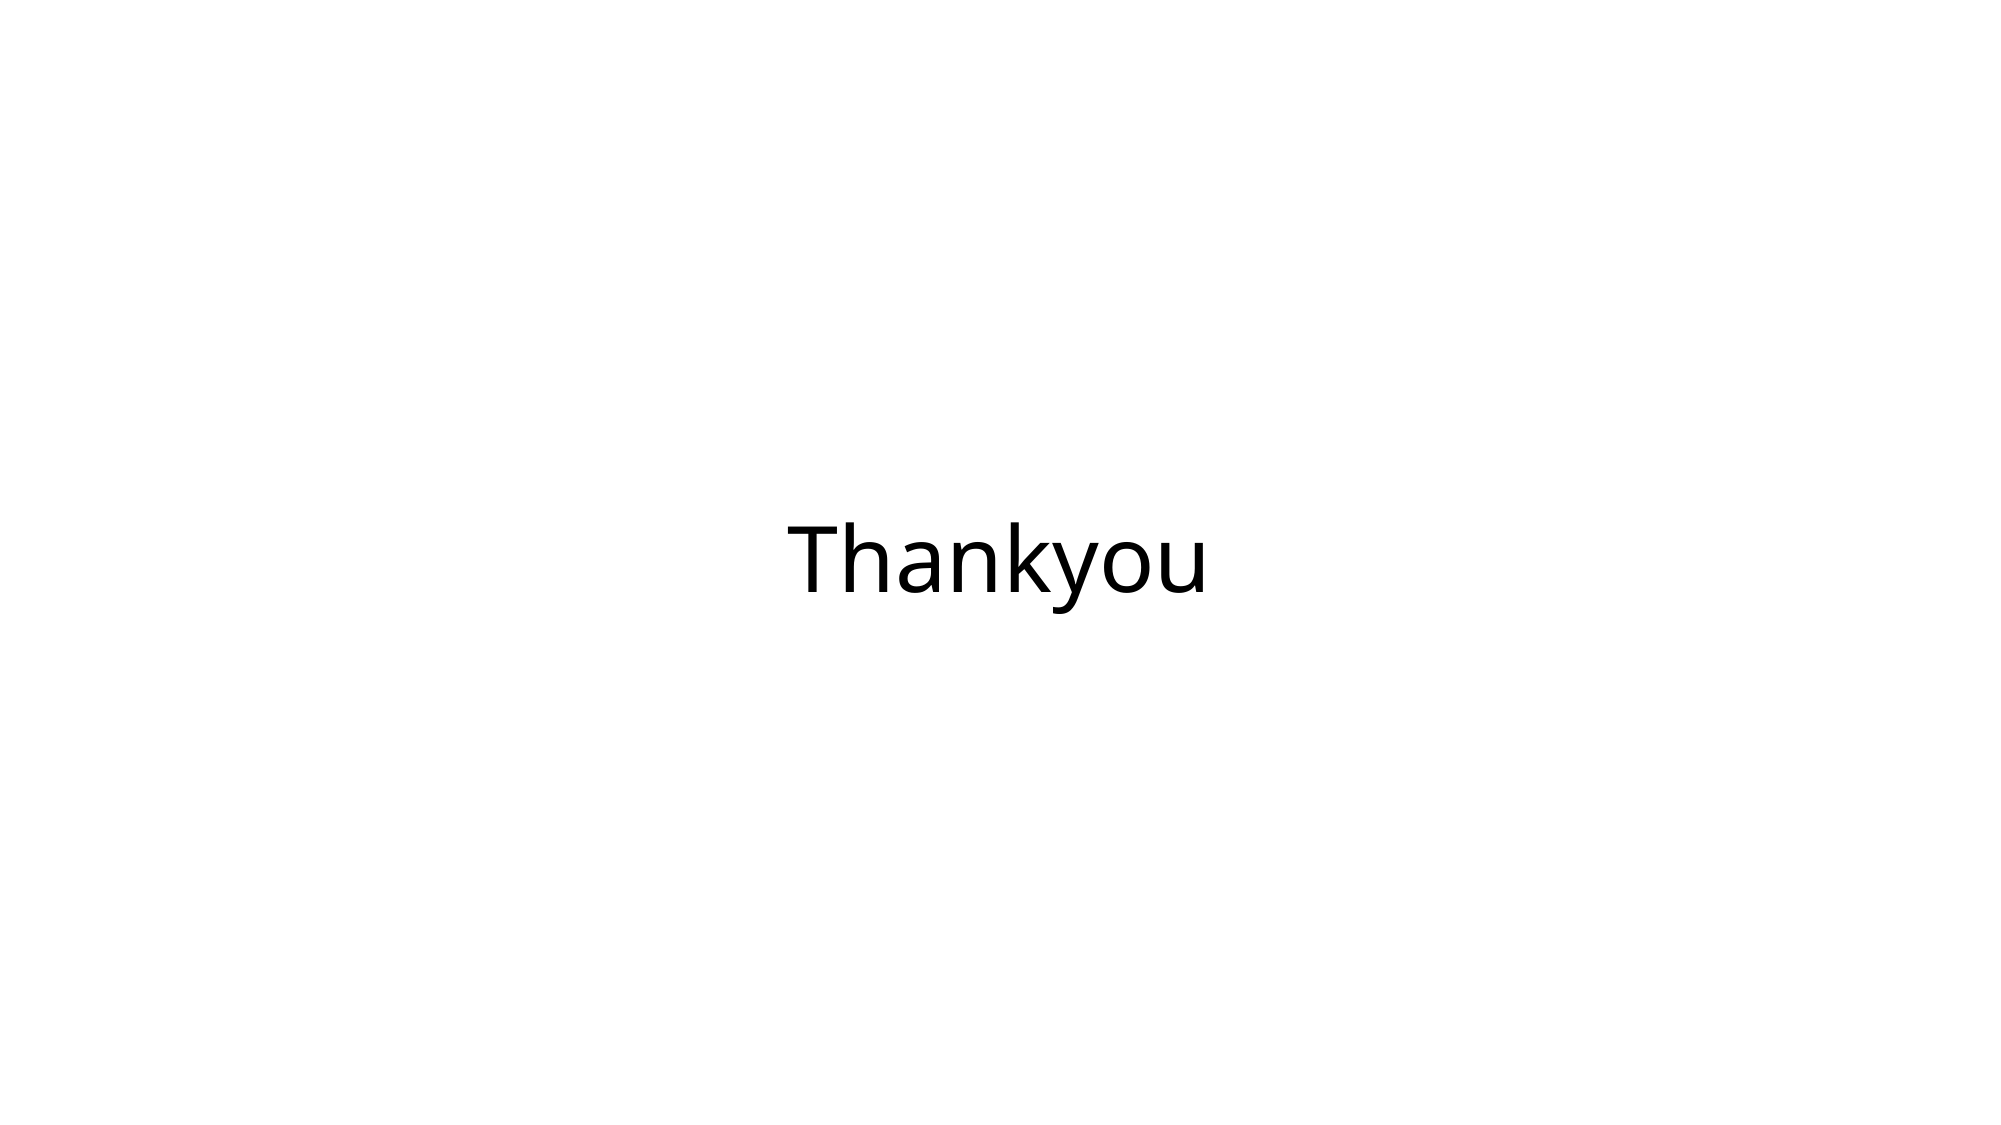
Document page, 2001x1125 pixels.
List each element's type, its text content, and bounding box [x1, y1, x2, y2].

title Thankyou [137, 453, 1863, 672]
